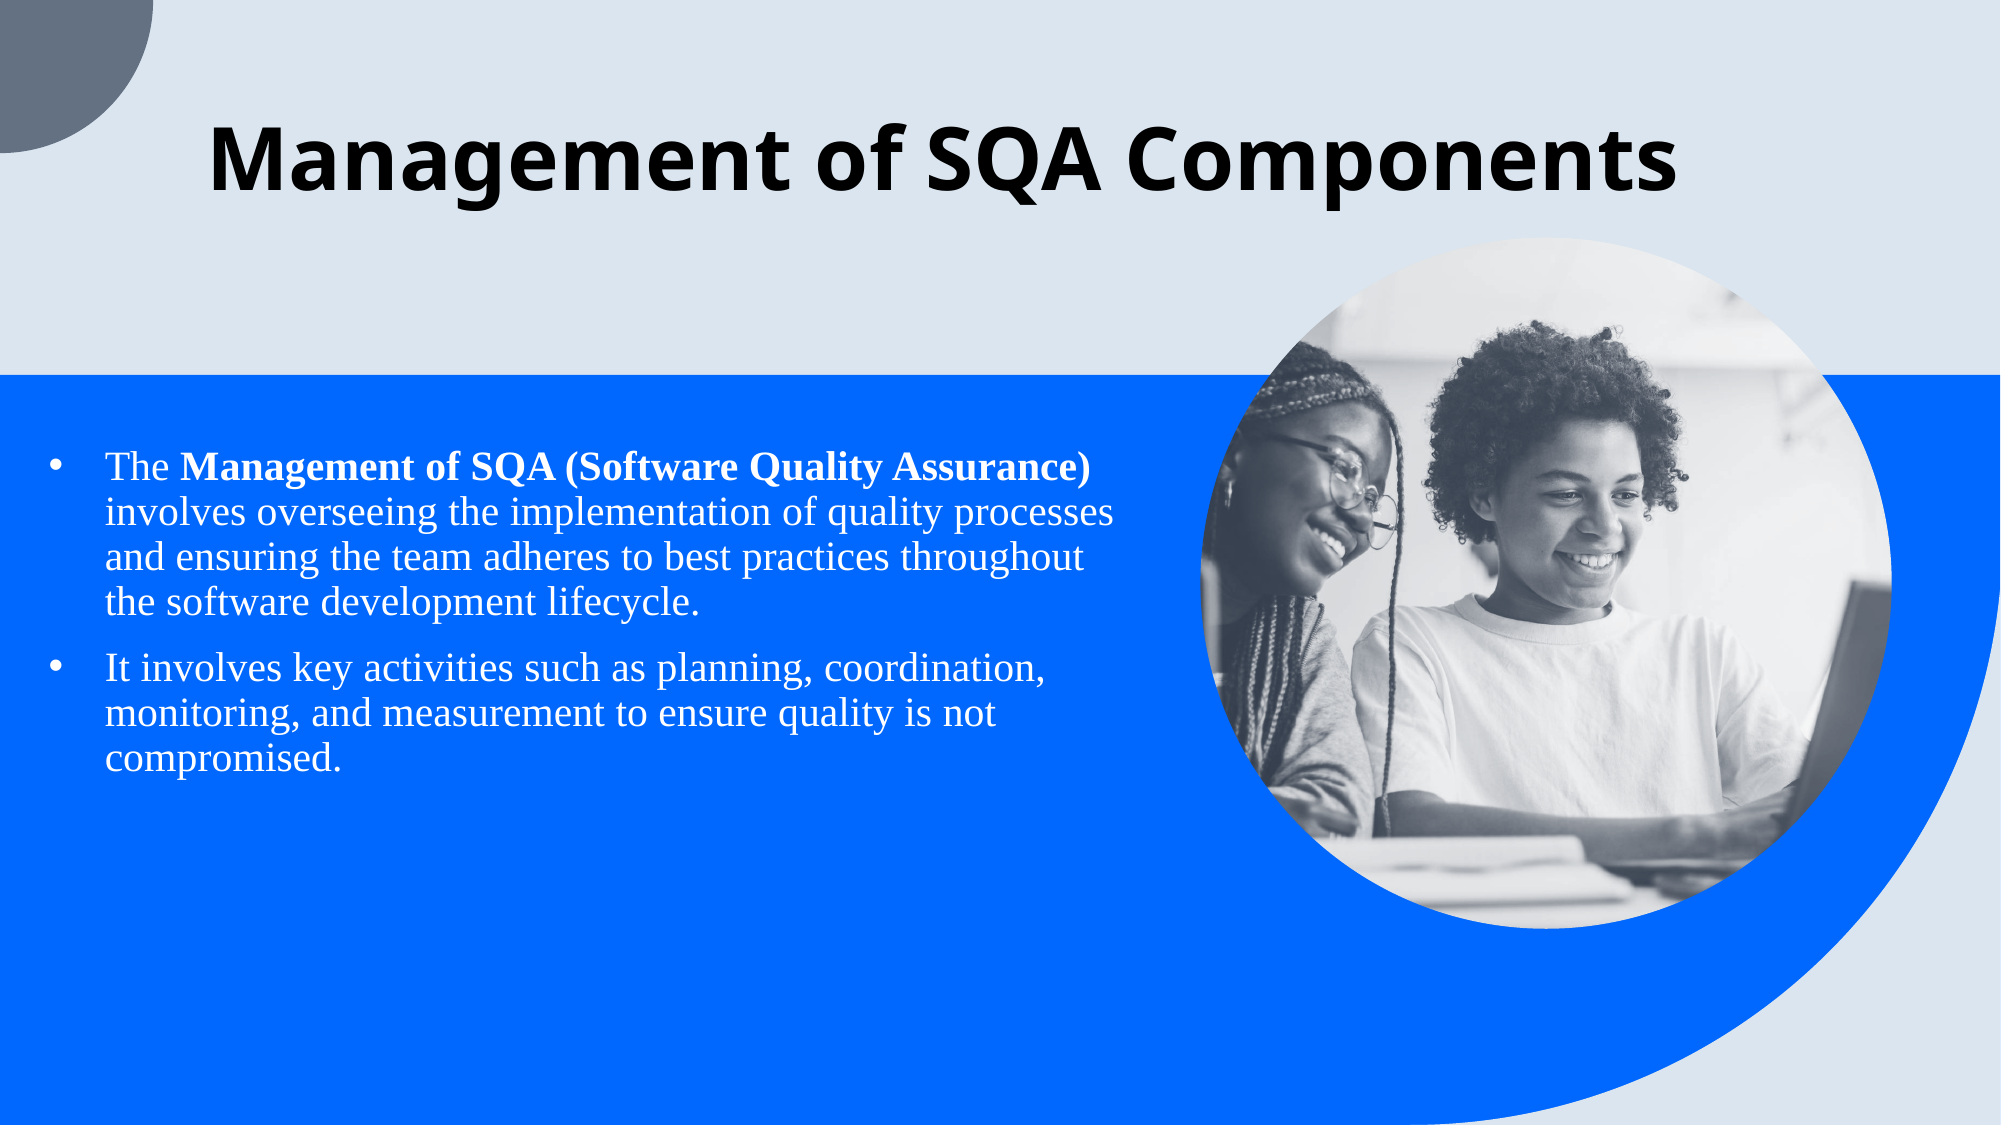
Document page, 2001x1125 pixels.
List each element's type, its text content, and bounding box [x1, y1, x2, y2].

list The Management of SQA (Software Quality Assurance) involves overseeing the implementation of quality processes and ensuring the team adheres to best practices throughout the software development lifecycle. It involves key activities such as planning, coordination, monitoring, and measurement to ensure quality is not compromised. [33, 436, 1137, 800]
title Management of SQA Components [191, 75, 1938, 215]
picture [1200, 237, 1892, 929]
